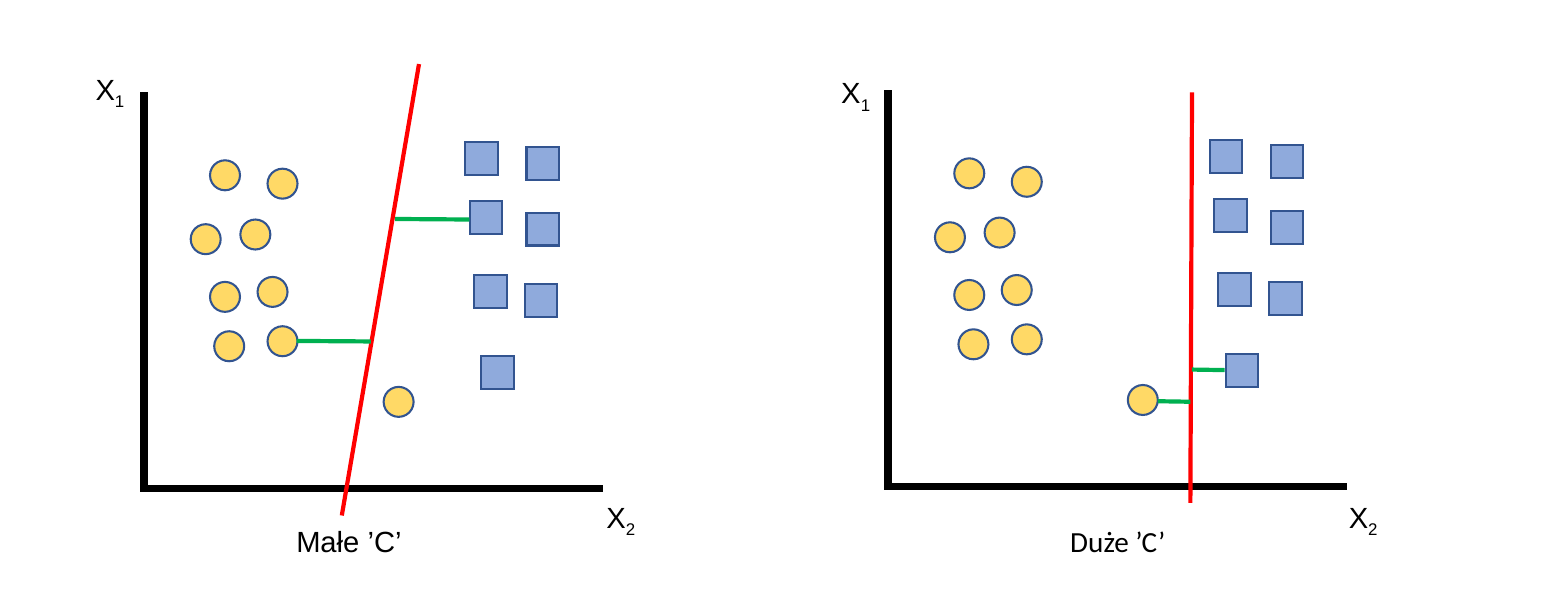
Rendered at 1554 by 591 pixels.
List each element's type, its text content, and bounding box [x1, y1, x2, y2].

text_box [341, 64, 419, 516]
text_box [140, 92, 341, 492]
text_box X1 [826, 67, 896, 122]
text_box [884, 90, 1347, 490]
text_box X2 [591, 491, 661, 547]
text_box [419, 92, 603, 492]
text_box Duże ’C’ [1055, 516, 1462, 566]
text_box Małe ’C’ [281, 516, 688, 566]
text_box X2 [1333, 491, 1404, 547]
text_box X1 [80, 64, 151, 119]
